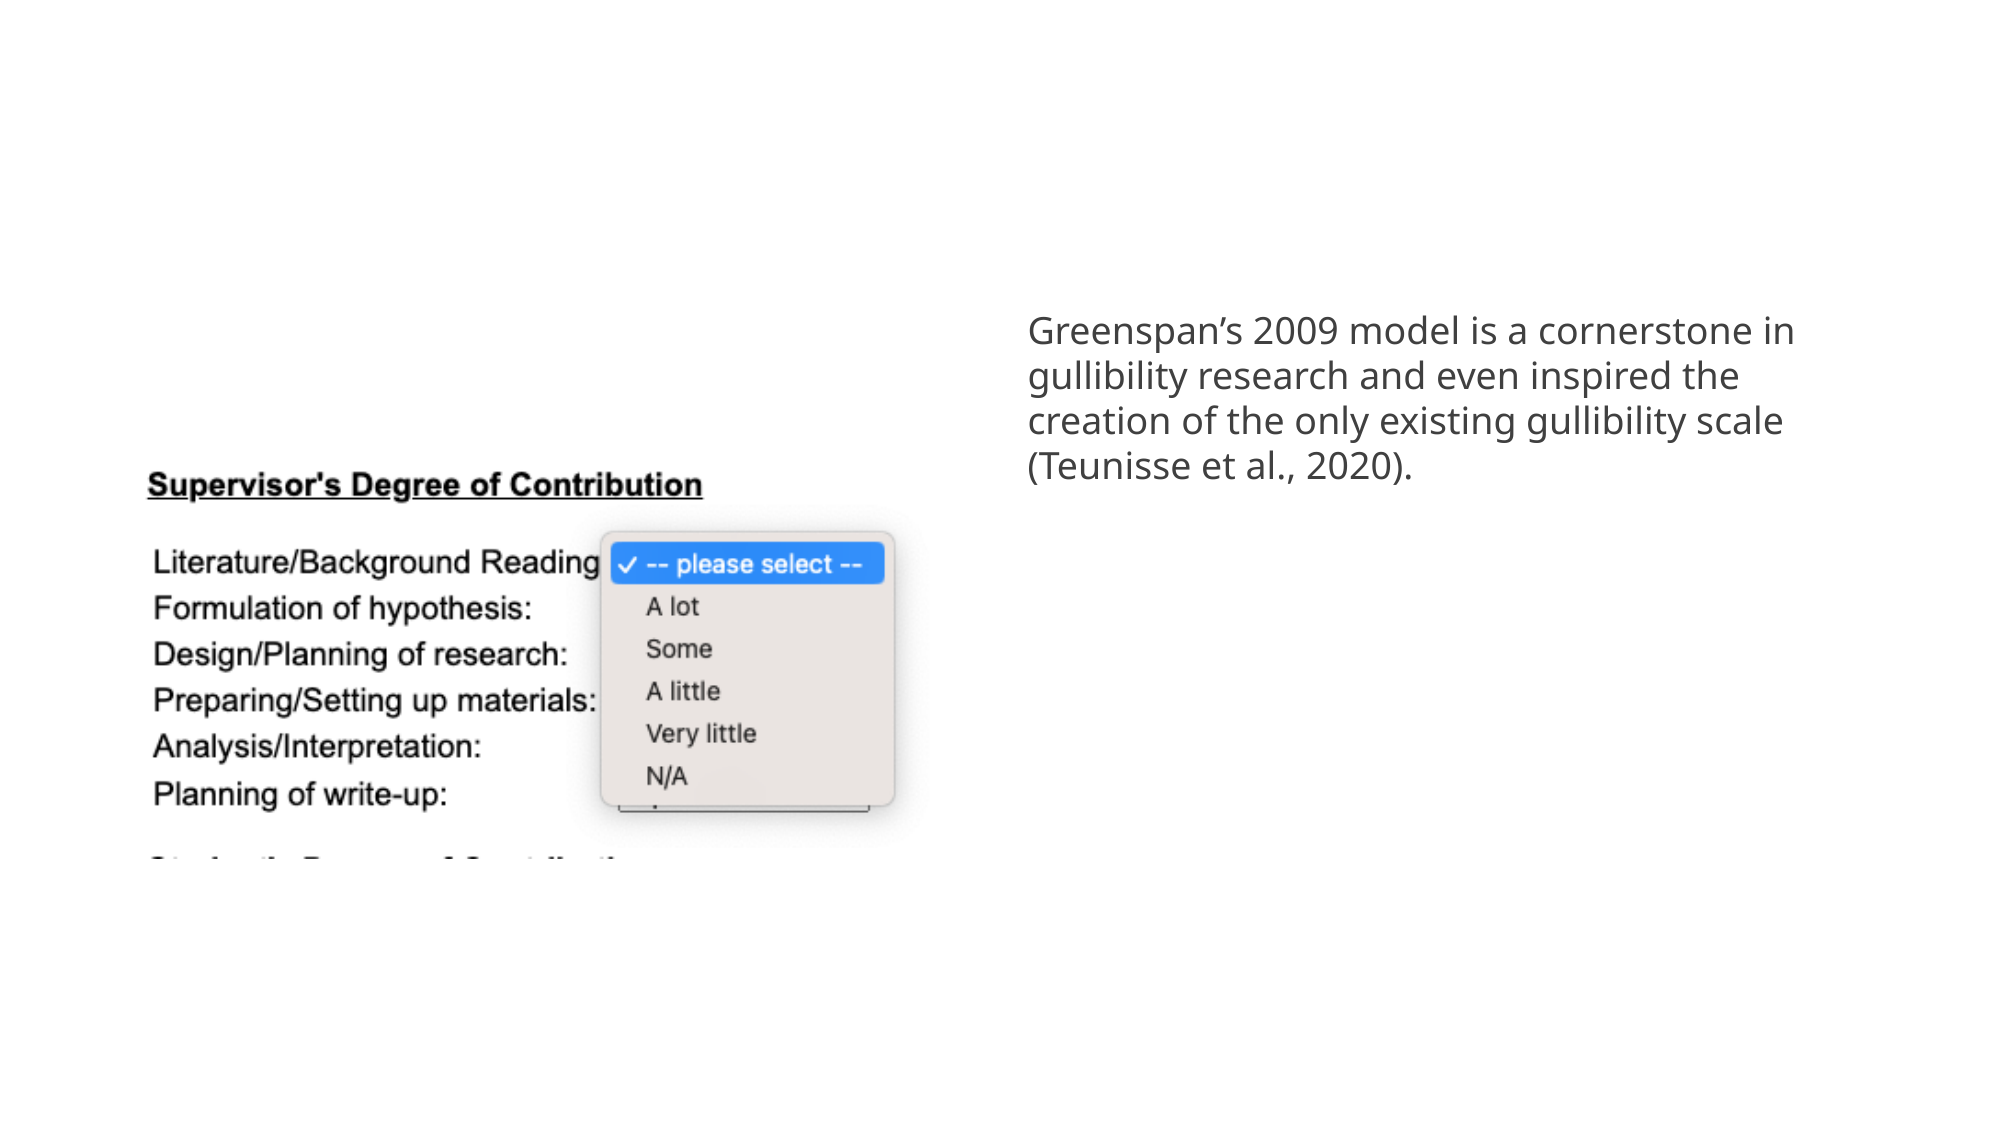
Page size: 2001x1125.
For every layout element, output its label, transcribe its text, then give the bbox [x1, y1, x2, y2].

picture [137, 452, 988, 859]
list Greenspan’s 2009 model is a cornerstone in gullibility research and even inspired the creation of the only existing gullibility scale (Teunisse et al., 2020). [1012, 299, 1863, 1014]
